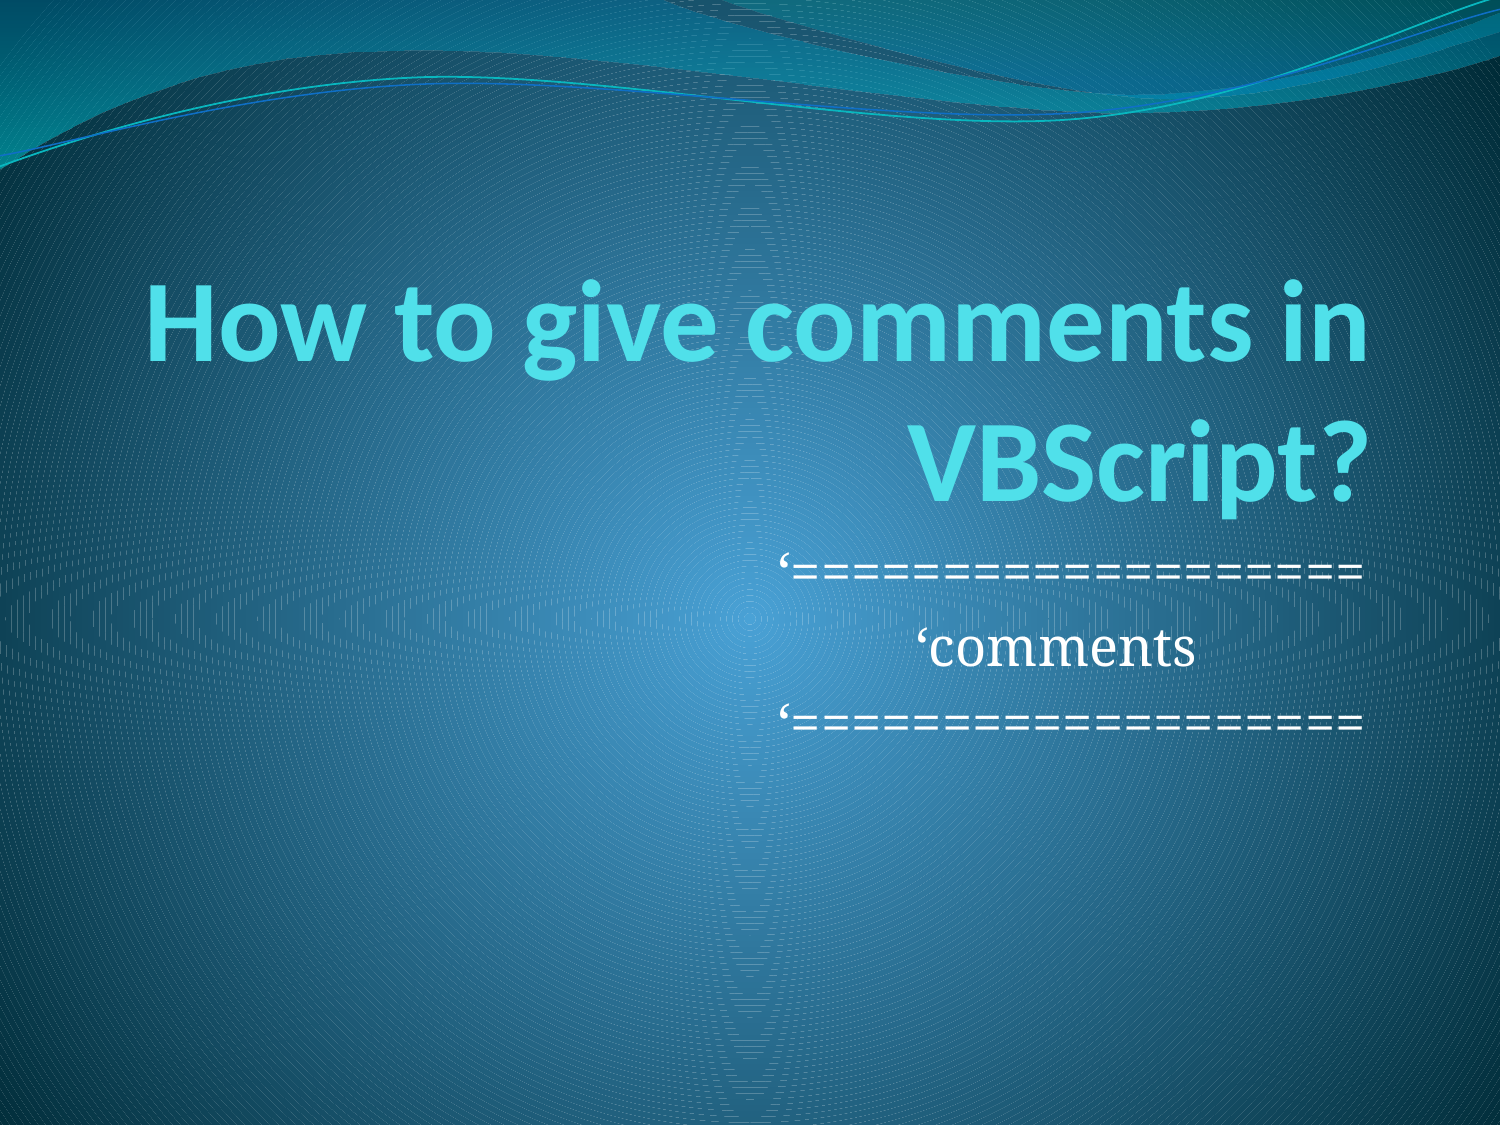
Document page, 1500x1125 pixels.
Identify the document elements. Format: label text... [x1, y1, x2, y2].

subtitle ‘=================== ‘comments ‘=================== [87, 529, 1376, 818]
title How to give comments in VBScript? [87, 224, 1376, 525]
